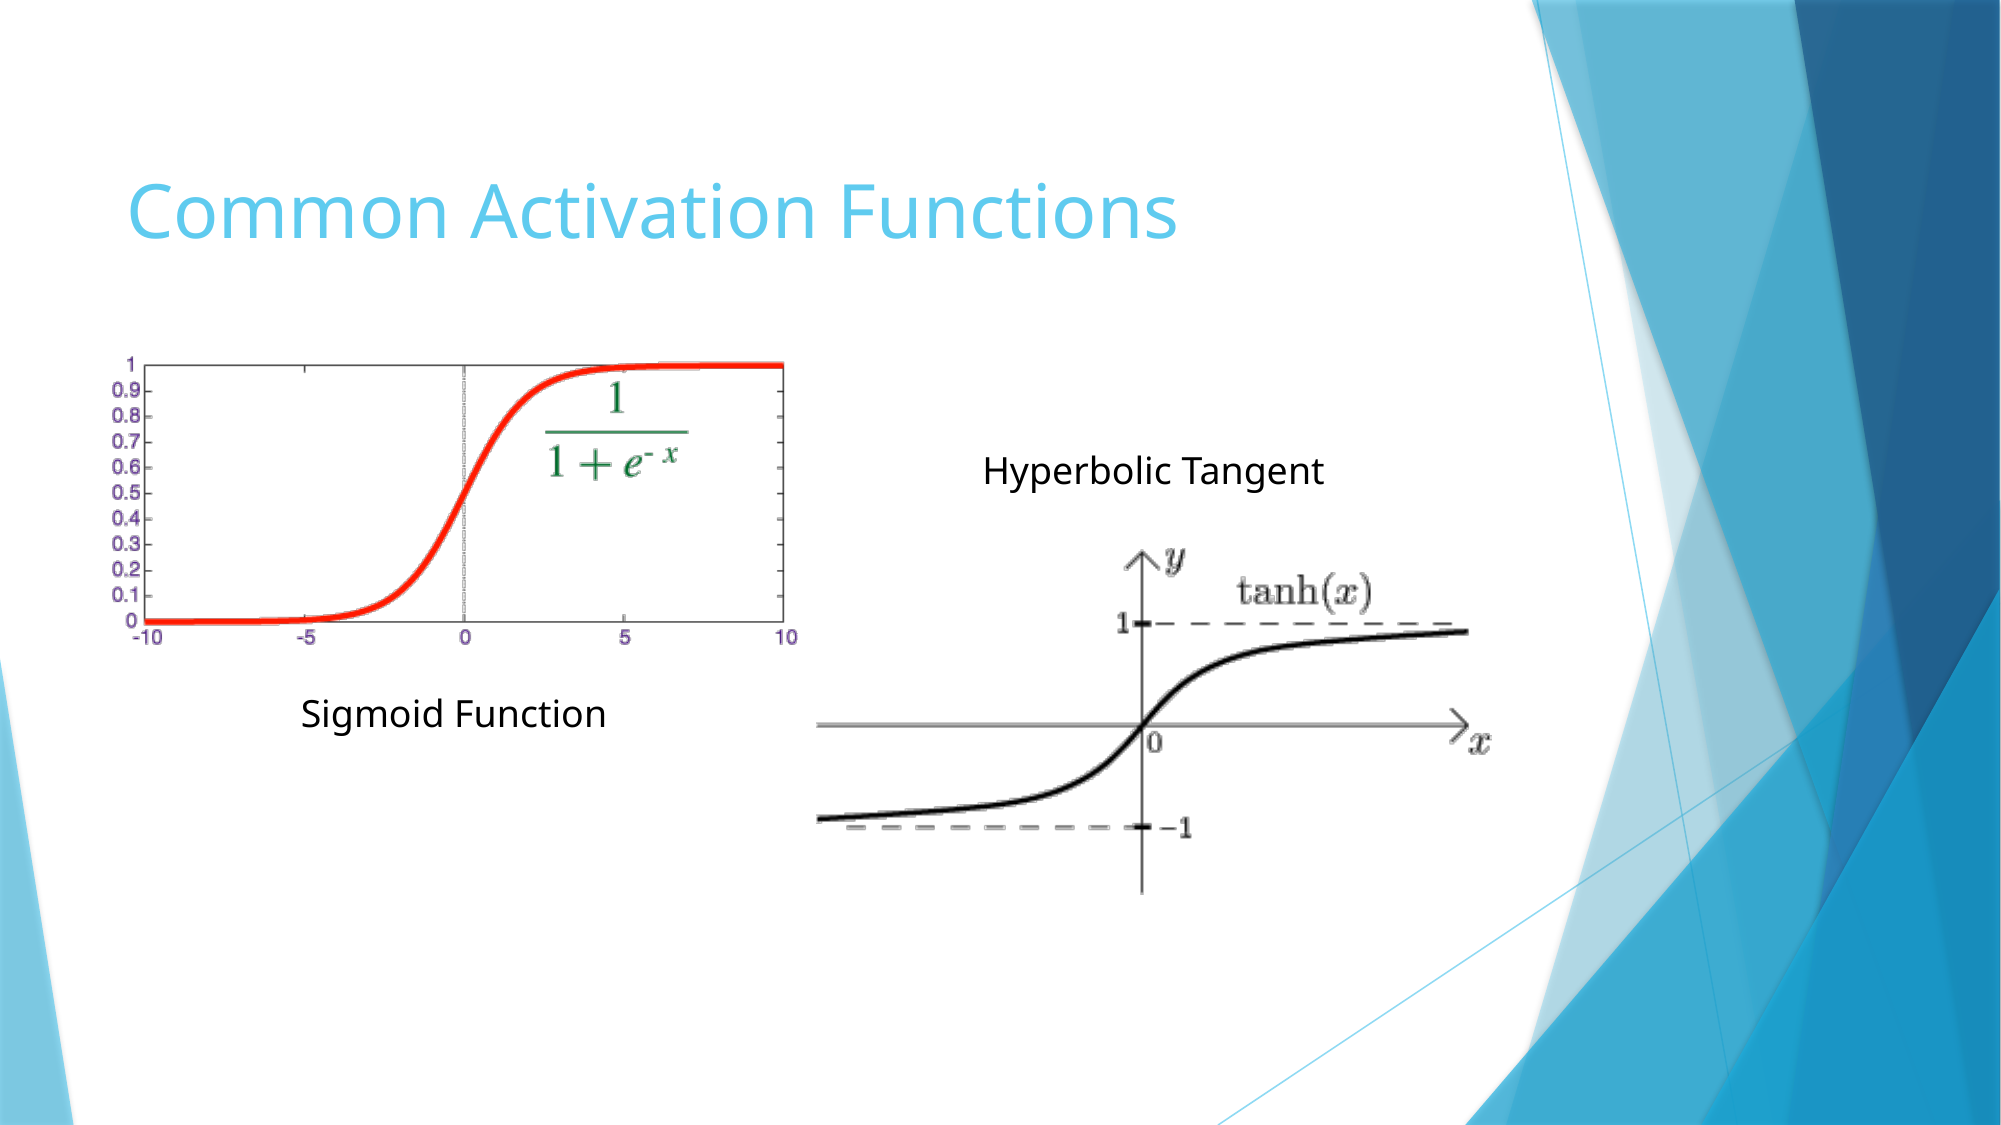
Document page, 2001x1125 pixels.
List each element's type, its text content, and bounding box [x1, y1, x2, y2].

text_box Sigmoid Function [286, 683, 623, 743]
text_box Hyperbolic Tangent [967, 439, 1340, 499]
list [110, 350, 798, 650]
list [815, 548, 1492, 895]
title Common Activation Functions [111, 99, 1522, 317]
